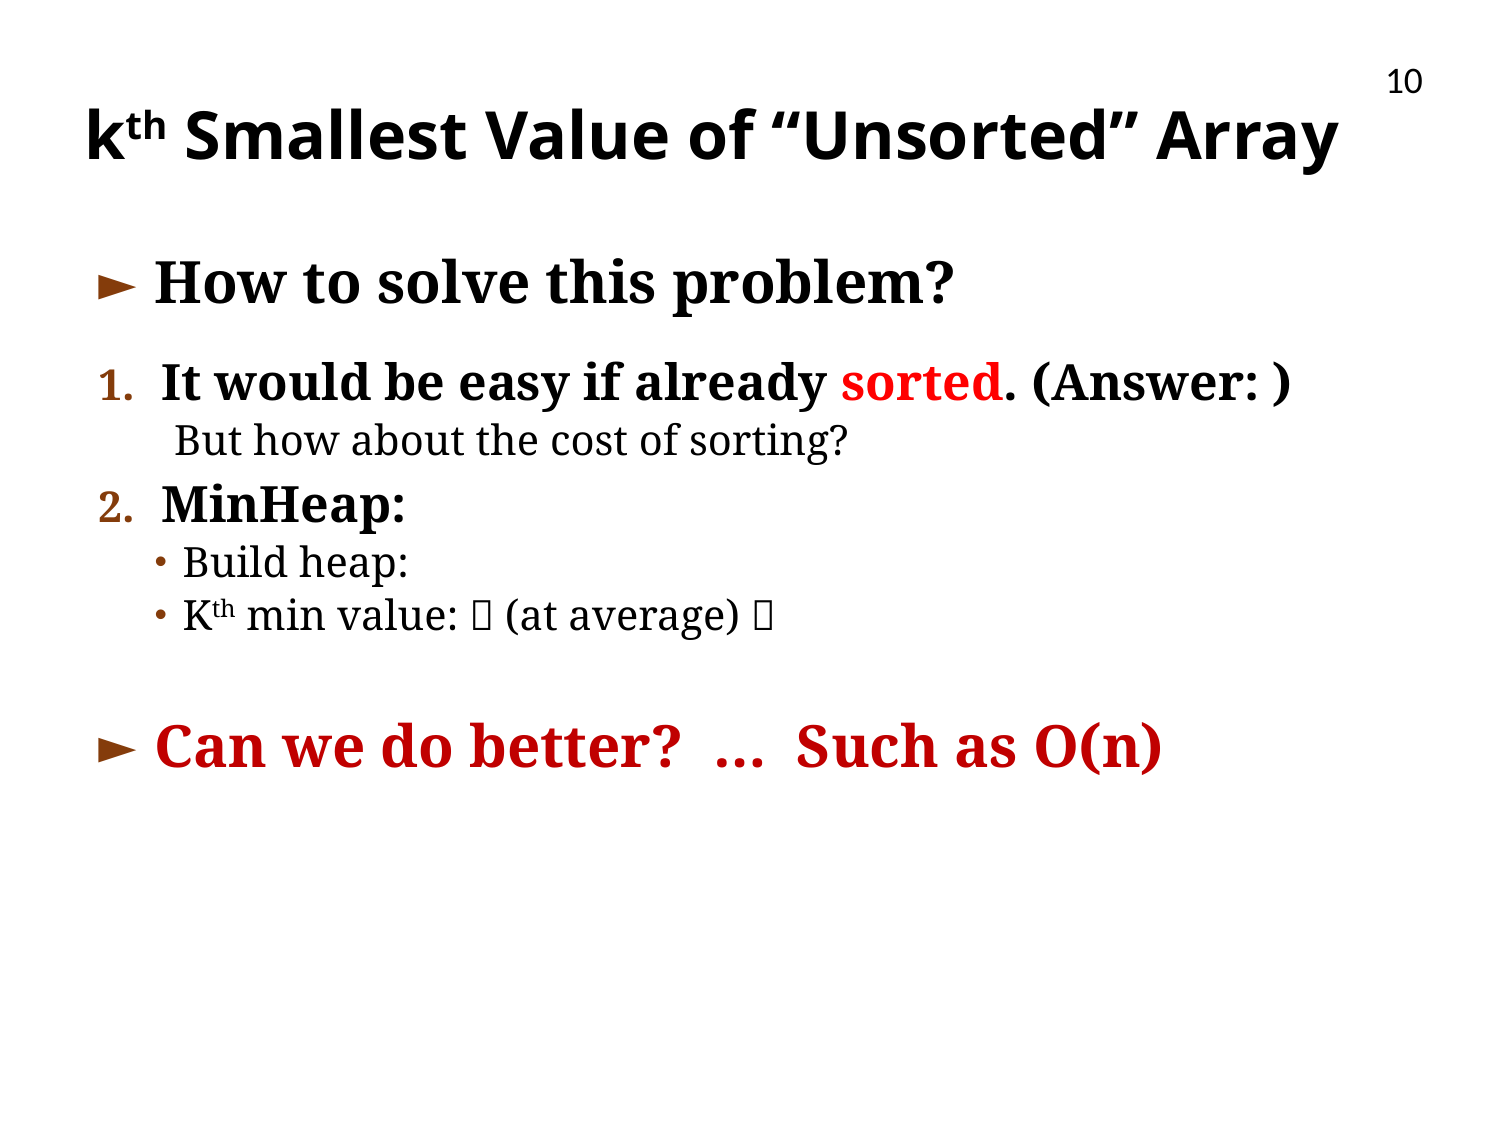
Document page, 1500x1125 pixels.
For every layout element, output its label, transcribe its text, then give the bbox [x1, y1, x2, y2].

title kth Smallest Value of “Unsorted” Array [69, 62, 1436, 214]
slide_number 10 [1370, 48, 1500, 175]
